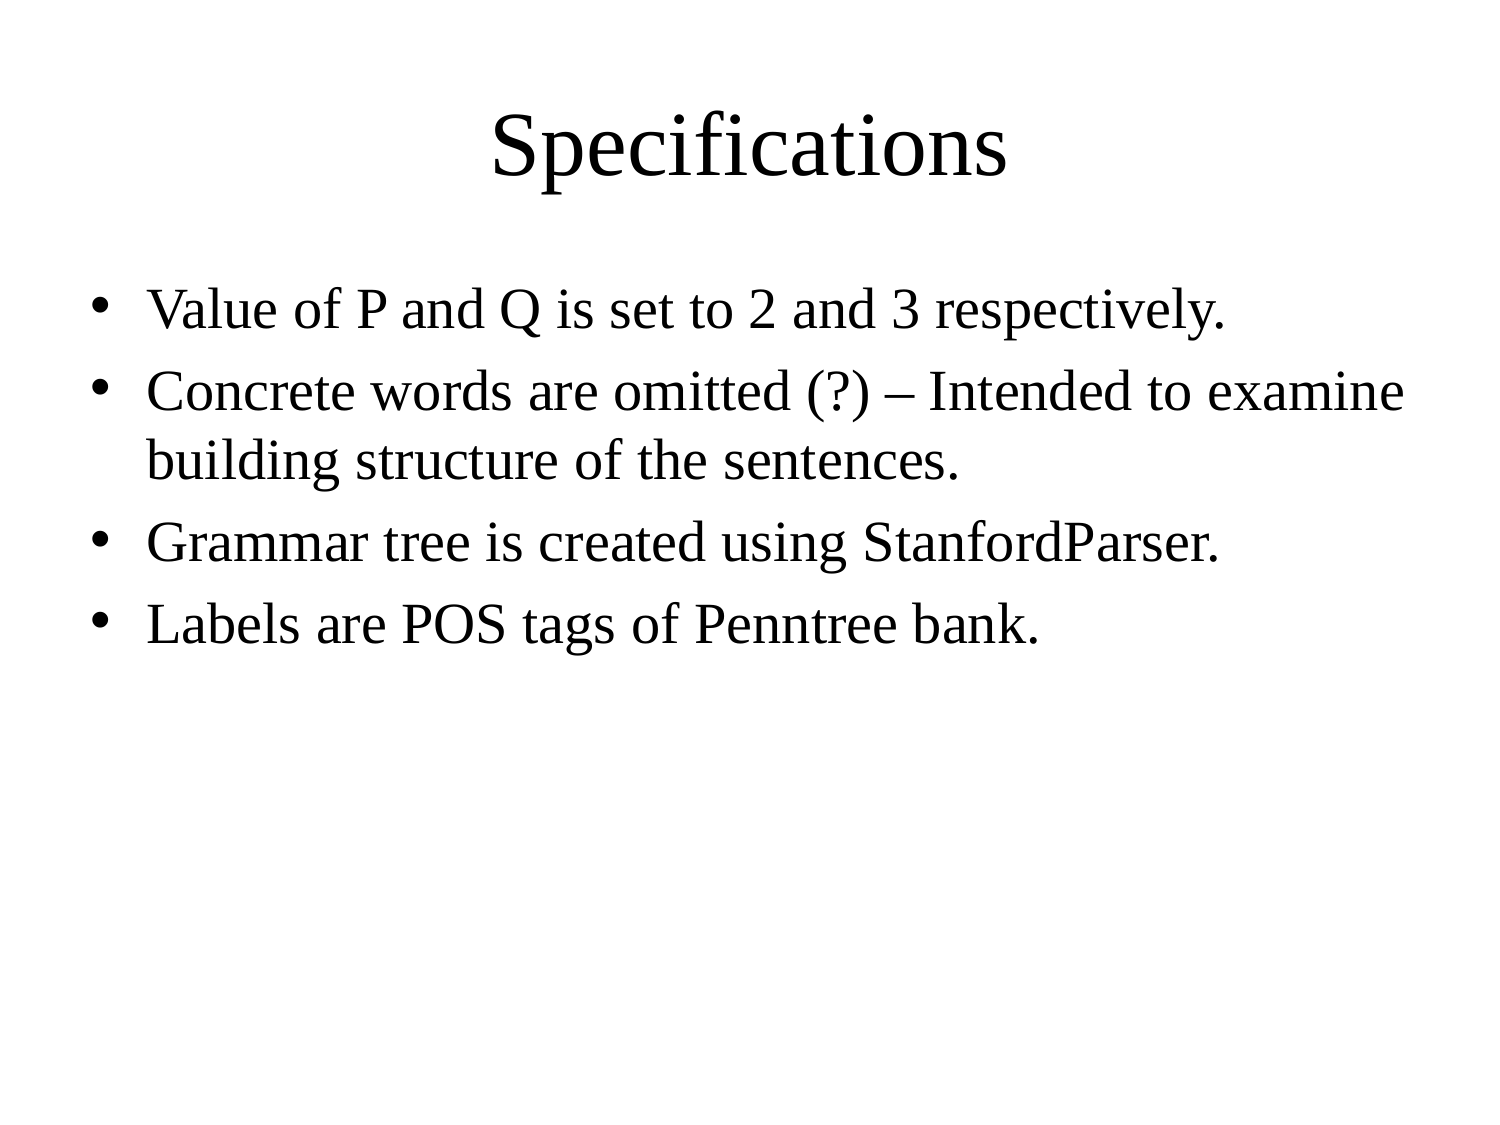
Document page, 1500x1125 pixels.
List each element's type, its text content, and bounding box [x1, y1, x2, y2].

list Value of P and Q is set to 2 and 3 respectively. Concrete words are omitted (?) – Intended to examine building structure of the sentences. Grammar tree is created using StanfordParser. Labels are POS tags of Penntree bank. [75, 262, 1425, 1005]
title Specifications [75, 45, 1425, 233]
